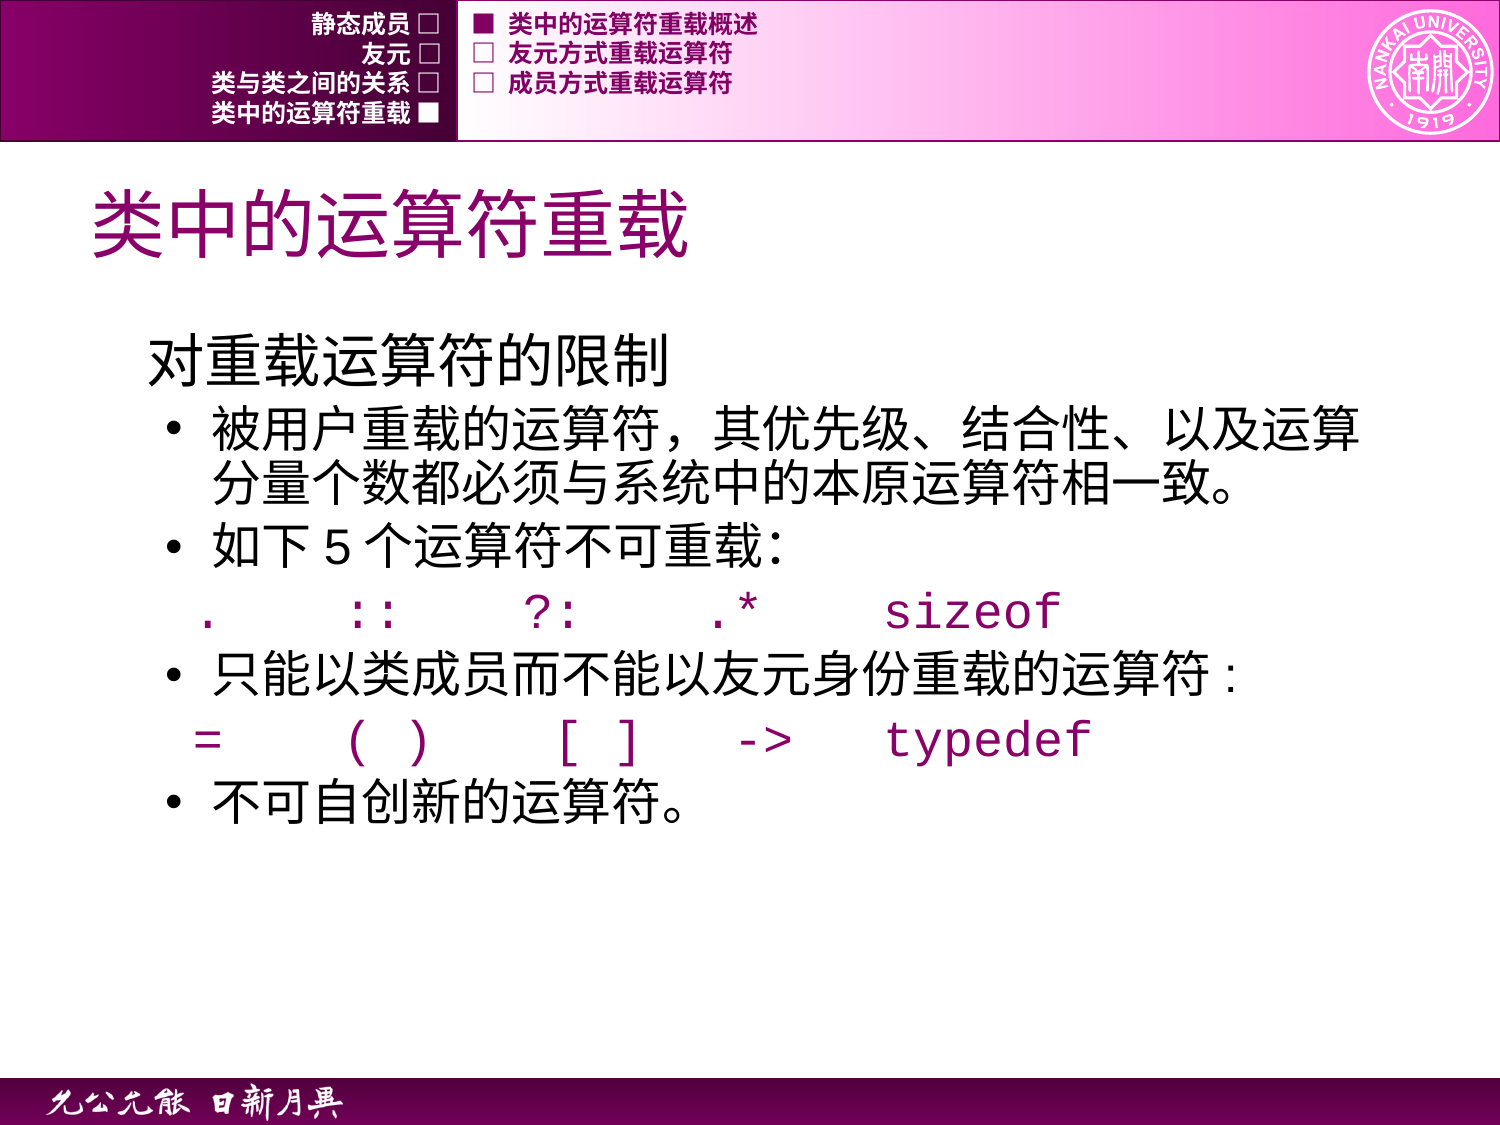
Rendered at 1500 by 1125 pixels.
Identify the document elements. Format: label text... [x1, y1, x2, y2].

text_box ■ 类中的运算符重载概述 [459, 7, 1361, 36]
text_box 静态成员 □ [0, 7, 459, 36]
picture [35, 1081, 356, 1122]
list 对重载运算符的限制 被用户重载的运算符，其优先级、结合性、以及运算分量个数都必须与系统中的本原运算符相一致。 如下5个运算符不可重载： . :: ?: .* sizeof 只能以类成员而不能以友元身份重载的运算符: = ( ) [ ] -> typedef 不可自创新的运算符。 [74, 316, 1426, 1055]
text_box 友元 □ [0, 36, 459, 66]
text_box 类中的运算符重载 ■ [0, 95, 459, 129]
text_box 类与类之间的关系 □ [0, 66, 459, 95]
text_box □ 友元方式重载运算符 [459, 36, 1361, 66]
title 类中的运算符重载 [74, 163, 1426, 282]
text_box □ 成员方式重载运算符 [459, 66, 1361, 99]
